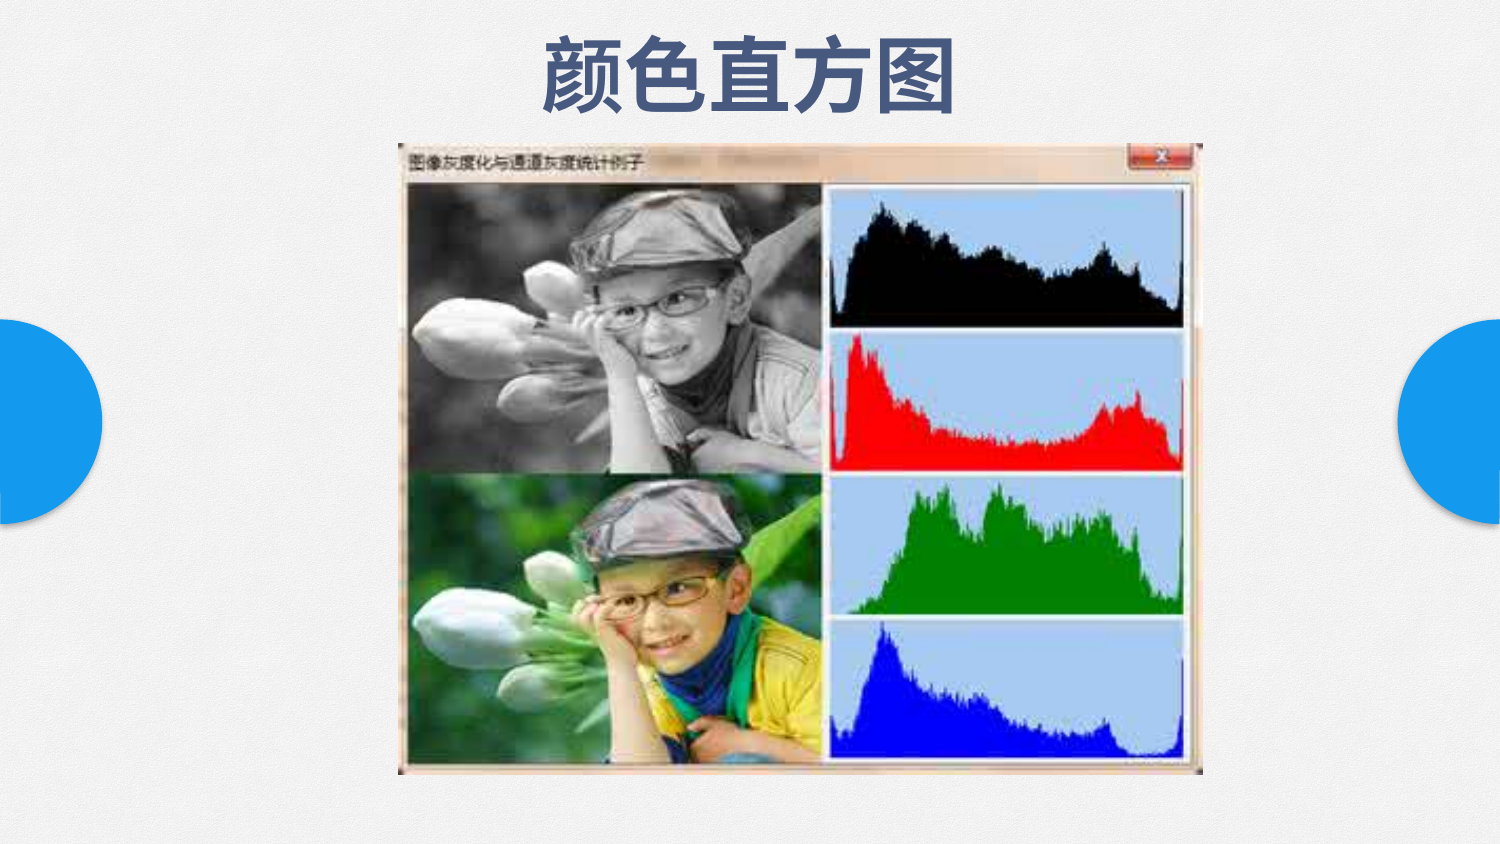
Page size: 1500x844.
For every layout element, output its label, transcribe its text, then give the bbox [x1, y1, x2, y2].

picture [0, 0, 1500, 844]
text_box 颜色直方图 [410, 3, 1090, 142]
